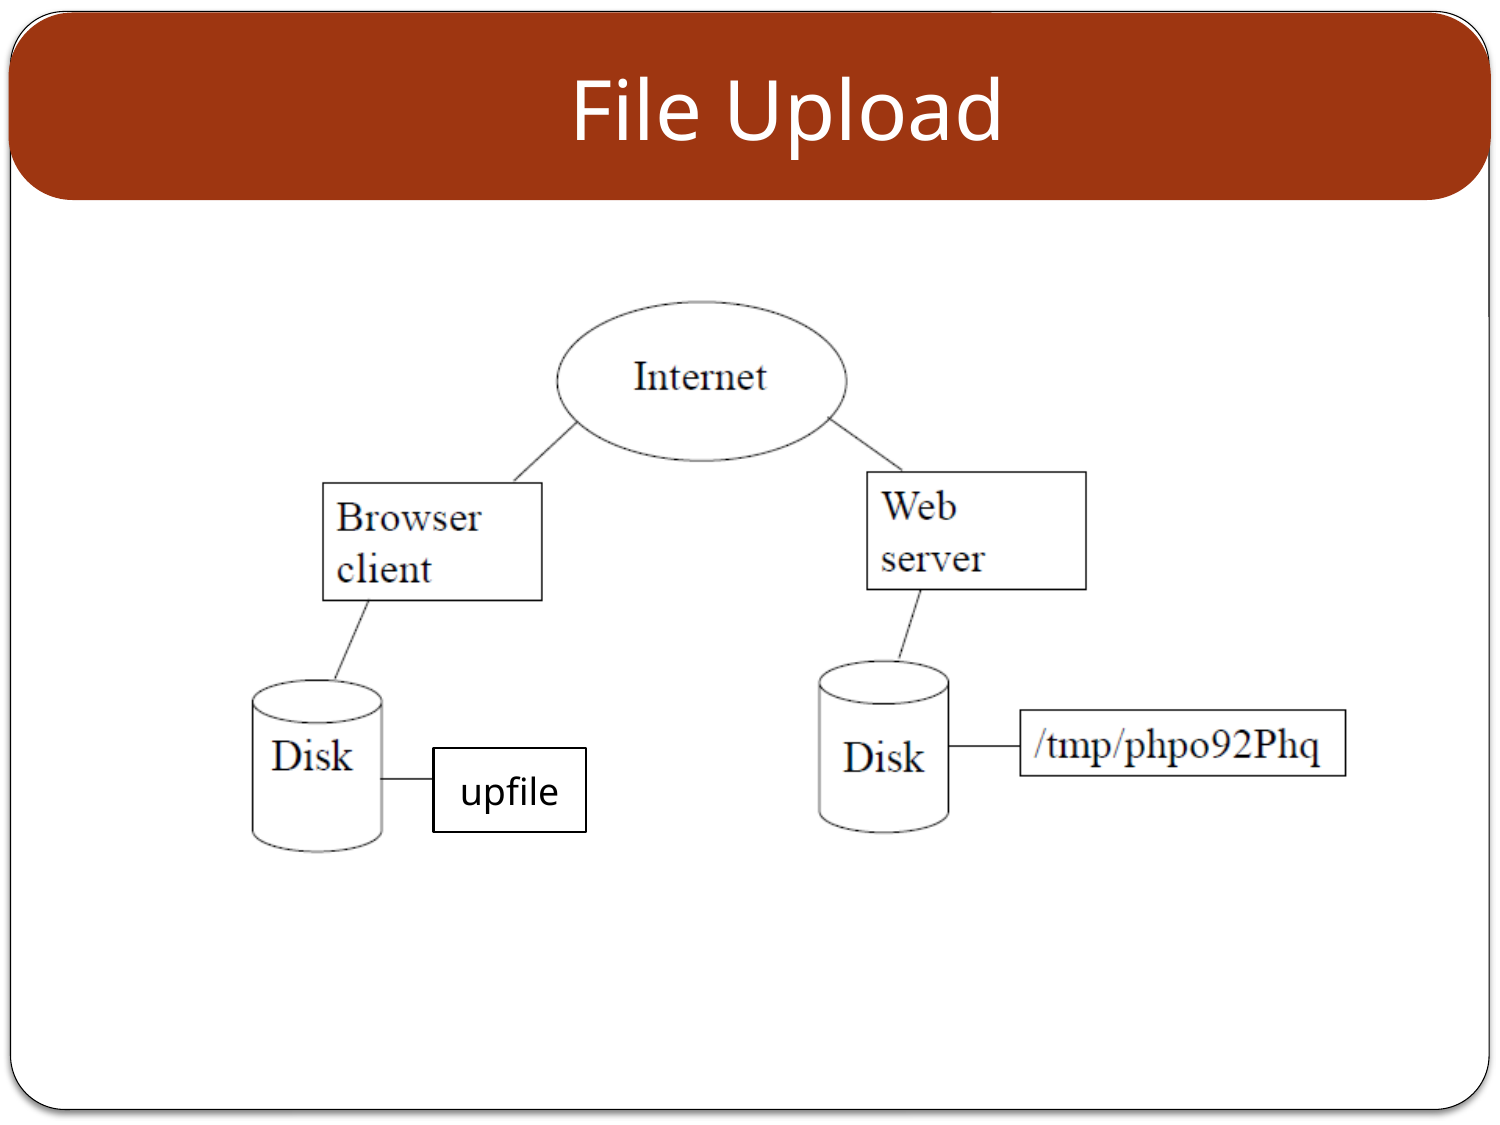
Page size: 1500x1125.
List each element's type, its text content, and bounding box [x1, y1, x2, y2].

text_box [198, 257, 1356, 899]
title File Upload [150, 17, 1425, 205]
